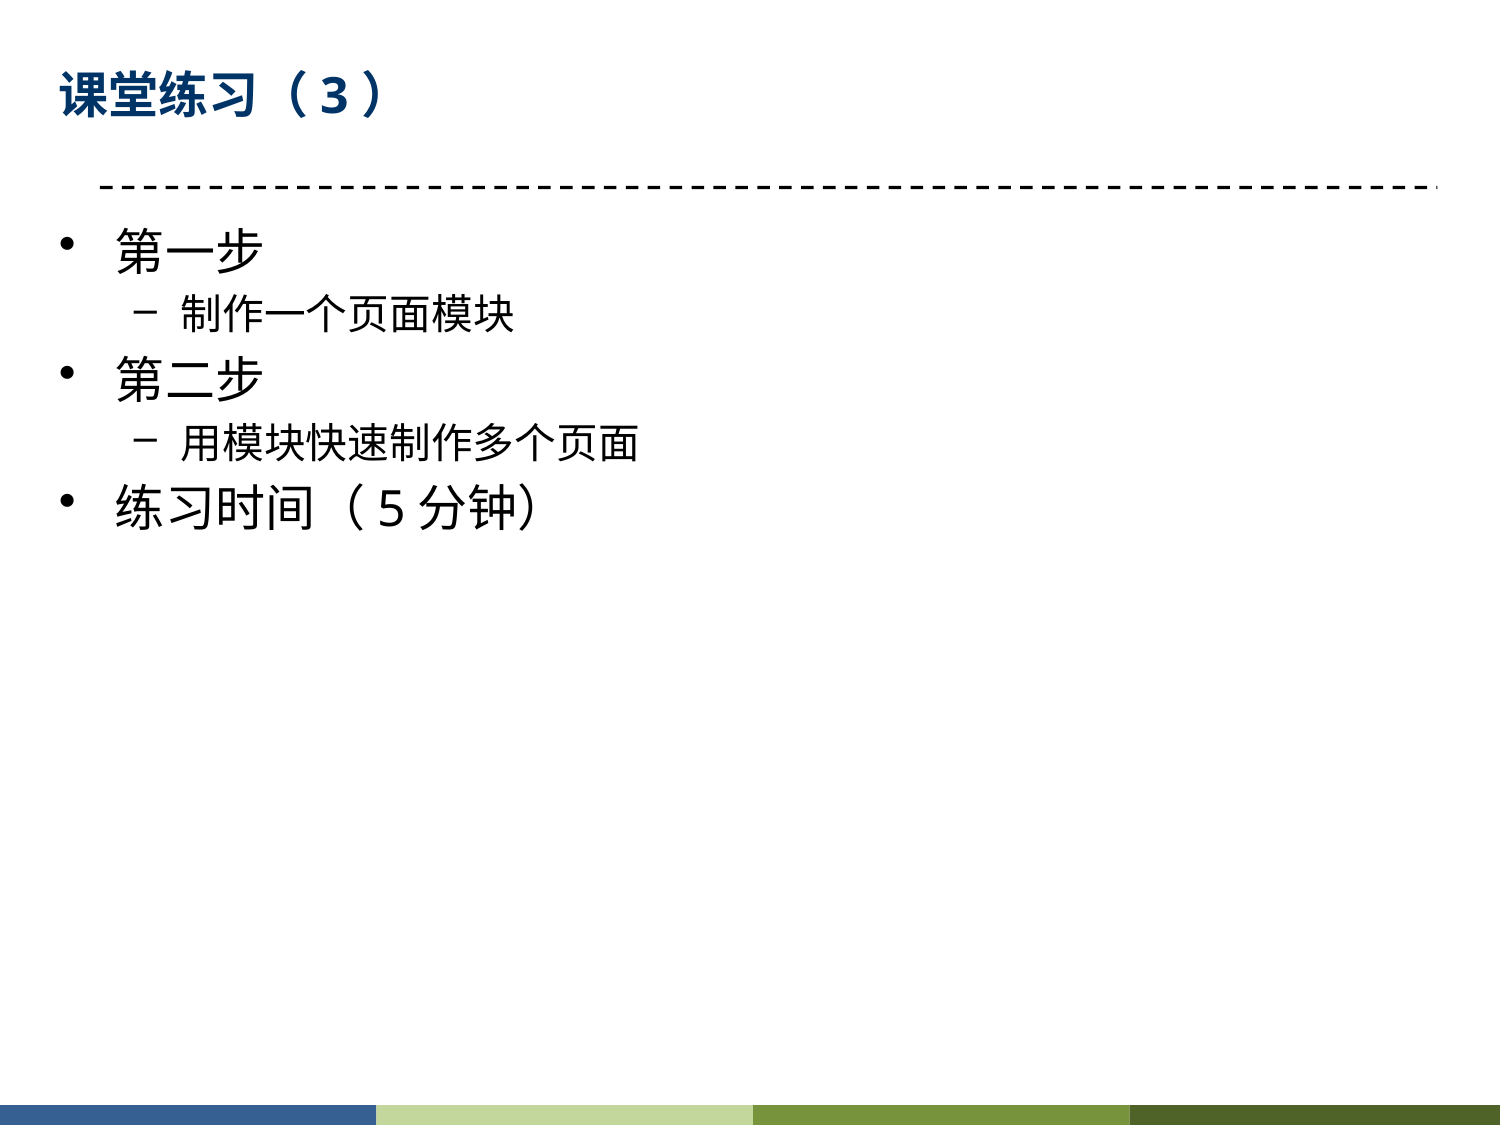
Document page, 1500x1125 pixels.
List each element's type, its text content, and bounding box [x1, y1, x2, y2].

title 课堂练习（3） [43, 24, 1469, 163]
list 第一步 制作一个页面模块 第二步 用模块快速制作多个页面 练习时间（5分钟） [43, 212, 1469, 988]
